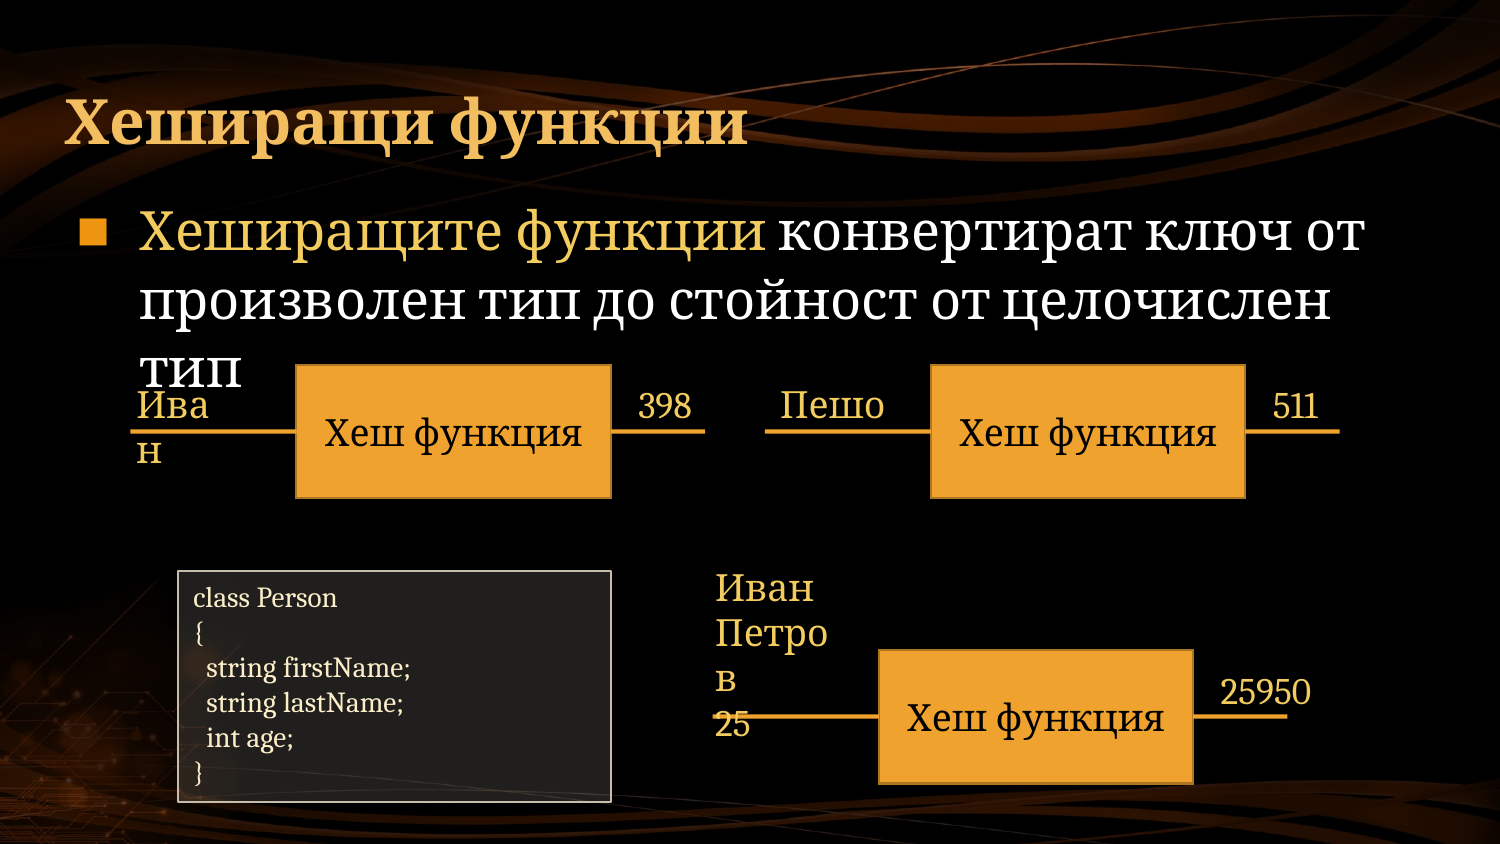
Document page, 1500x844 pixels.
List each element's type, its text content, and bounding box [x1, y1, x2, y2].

text_box 398 [623, 374, 718, 432]
picture [0, 0, 1500, 844]
text_box Хеш функция [296, 364, 611, 499]
text_box Пешо [764, 374, 907, 431]
text_box class Person { string firstName; string lastName; int age; } [178, 570, 611, 802]
title Хеширащи функции [51, 72, 1449, 167]
text_box Хеш функция [931, 364, 1246, 499]
text_box 511 [1257, 374, 1352, 432]
list Хеширащите функции конвертират ключ от произволен тип до стойност от целочислен тип [51, 189, 1449, 365]
text_box 25950 [1205, 659, 1348, 717]
text_box Иван [121, 374, 249, 432]
text_box Иван Петров 25 [700, 556, 866, 709]
text_box Хеш функция [878, 649, 1193, 784]
